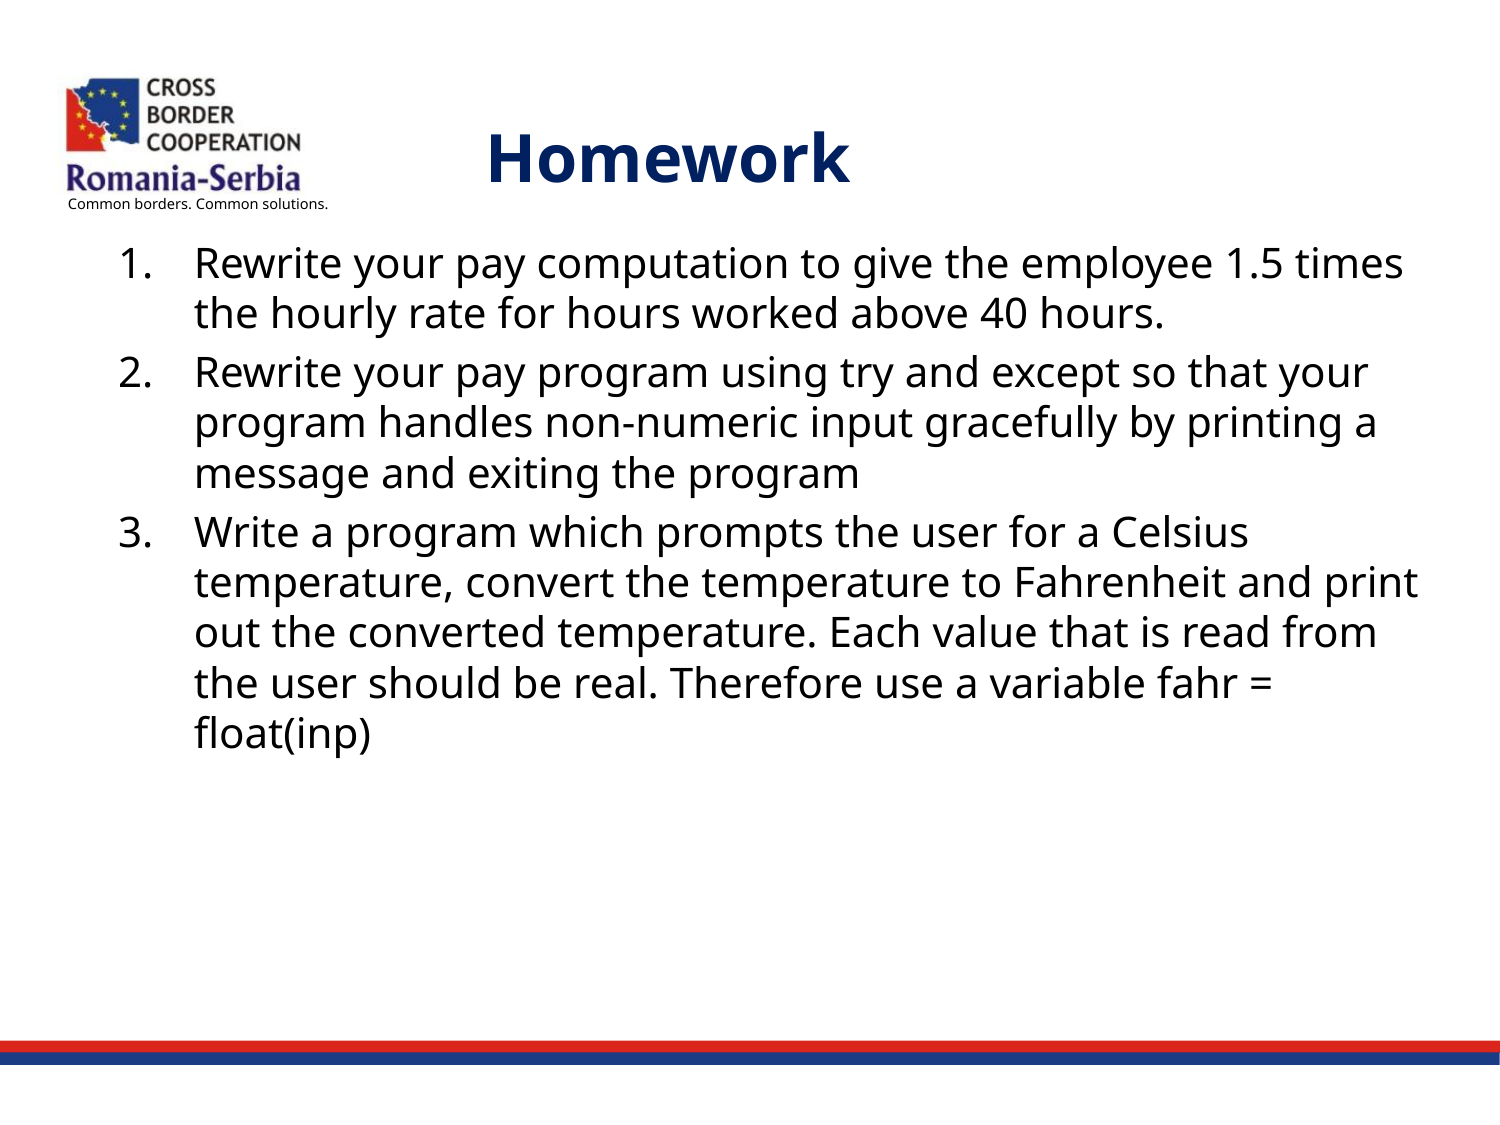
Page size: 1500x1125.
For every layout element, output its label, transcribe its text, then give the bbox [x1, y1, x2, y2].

title Homework [21, 46, 1316, 265]
list Rewrite your pay computation to give the employee 1.5 times the hourly rate for hours worked above 40 hours. Rewrite your pay program using try and except so that your program handles non-numeric input gracefully by printing a message and exiting the program Write a program which prompts the user for a Celsius temperature, convert the temperature to Fahrenheit and print out the converted temperature. Each value that is read from the user should be real. Therefore use a variable fahr = float(inp) [102, 228, 1444, 769]
